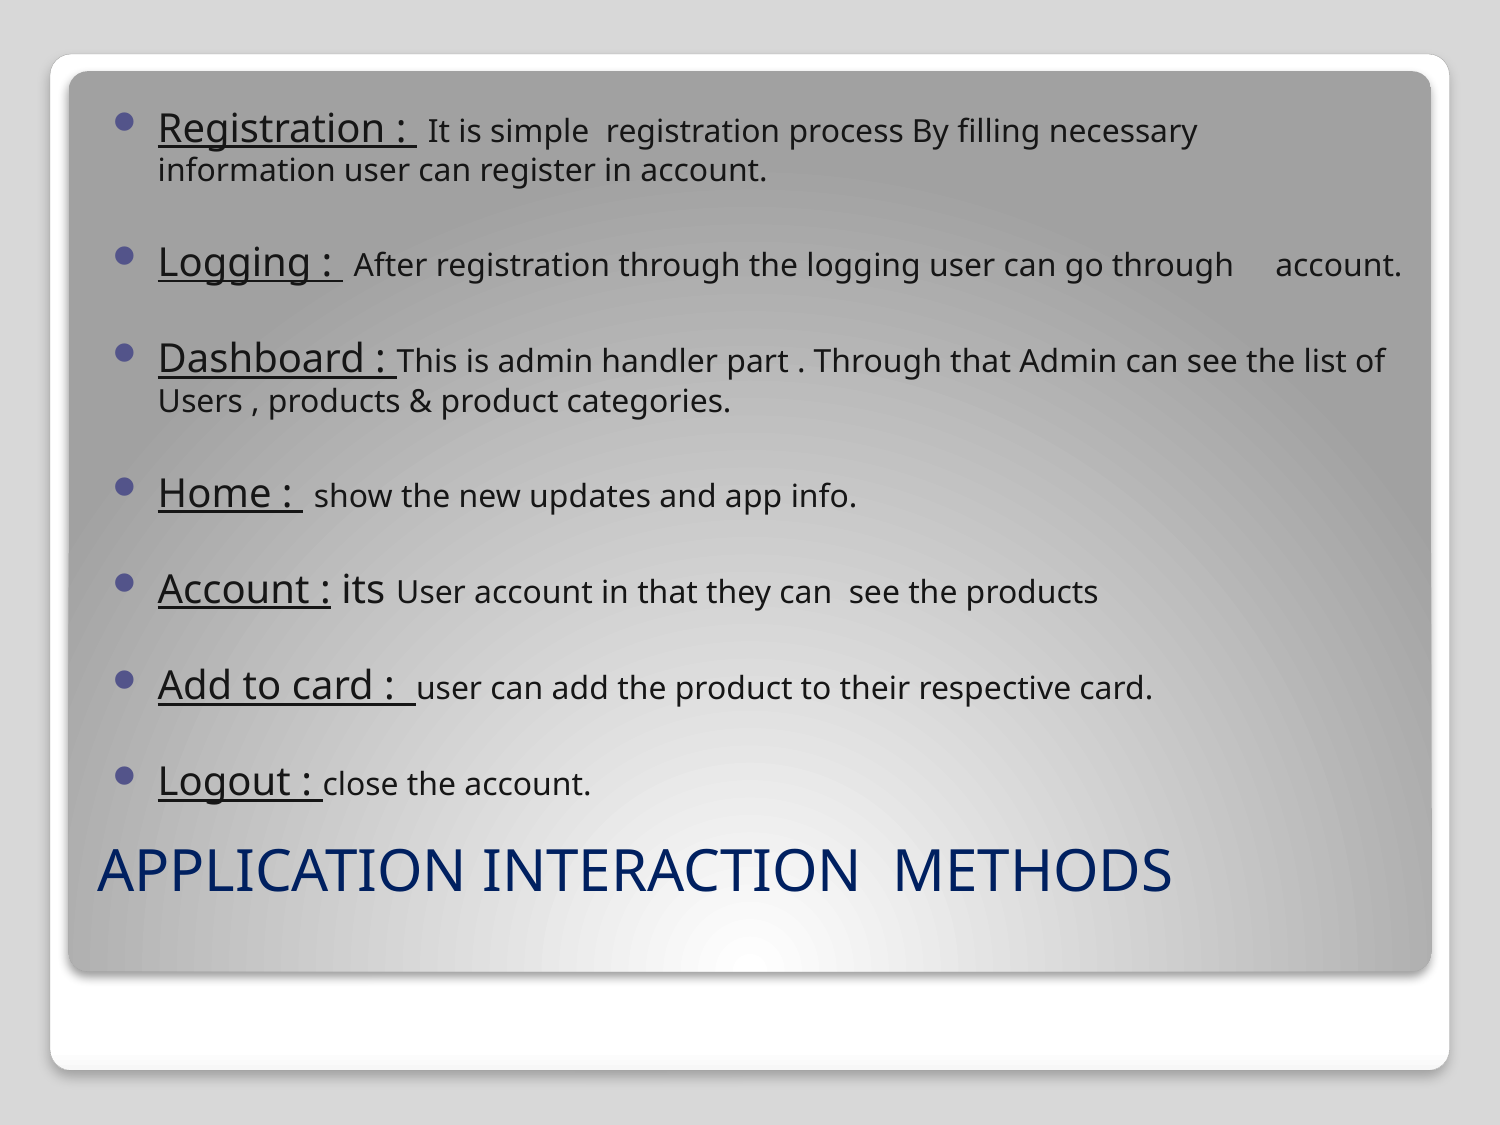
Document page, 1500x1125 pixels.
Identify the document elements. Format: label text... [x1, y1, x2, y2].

list Registration : It is simple registration process By filling necessary information user can register in account. Logging : After registration through the logging user can go through account. Dashboard : This is admin handler part . Through that Admin can see the list of Users , products & product categories. Home : show the new updates and app info. Account : its User account in that they can see the products Add to card : user can add the product to their respective card. Logout : close the account. [82, 86, 1425, 835]
title Application Interaction Methods [82, 905, 1425, 990]
